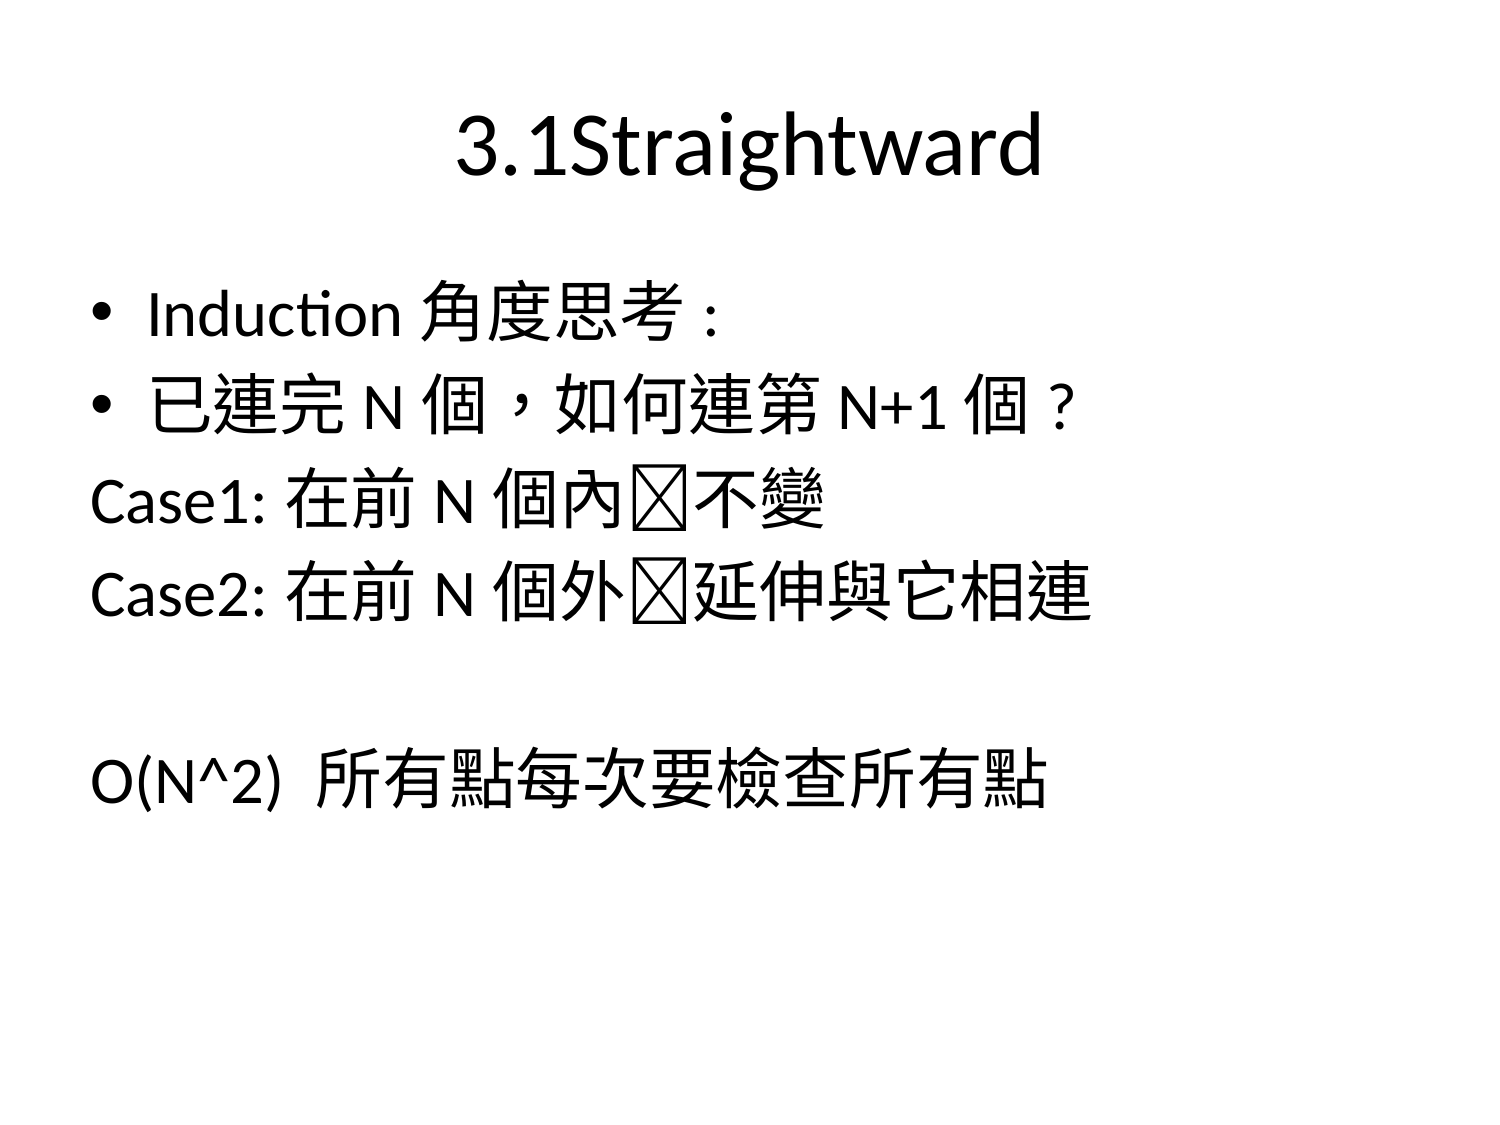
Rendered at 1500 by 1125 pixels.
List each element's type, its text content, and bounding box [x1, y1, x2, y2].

title 3.1Straightward [75, 45, 1425, 233]
list Induction角度思考: 已連完N個，如何連第N+1個? Case1:在前N個內不變 Case2:在前N個外延伸與它相連 O(N^2) 所有點每次要檢查所有點 [75, 262, 1425, 1005]
